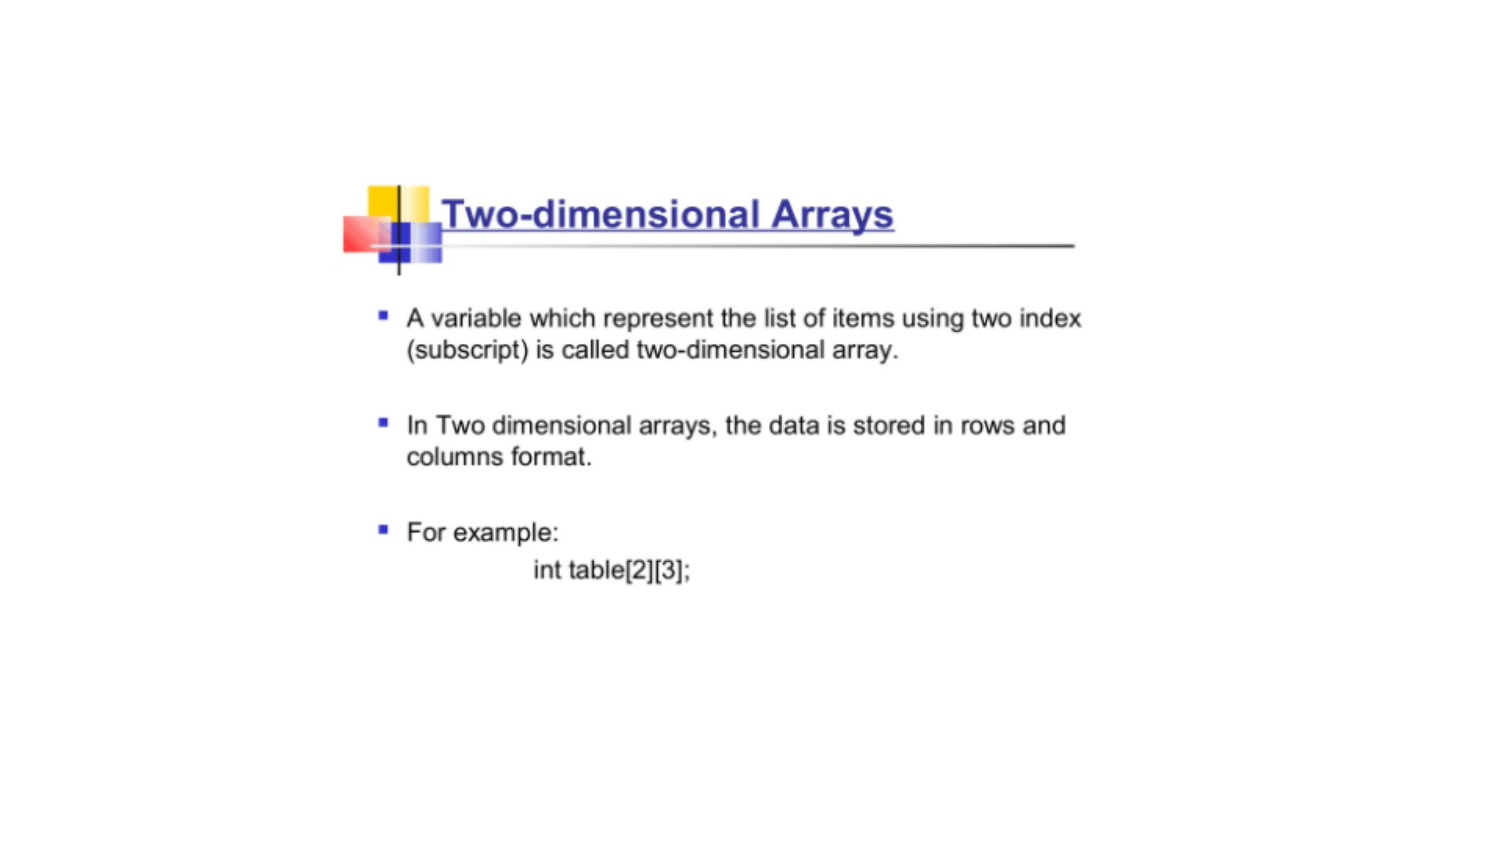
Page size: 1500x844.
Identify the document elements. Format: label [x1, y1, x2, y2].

picture [314, 163, 1186, 680]
